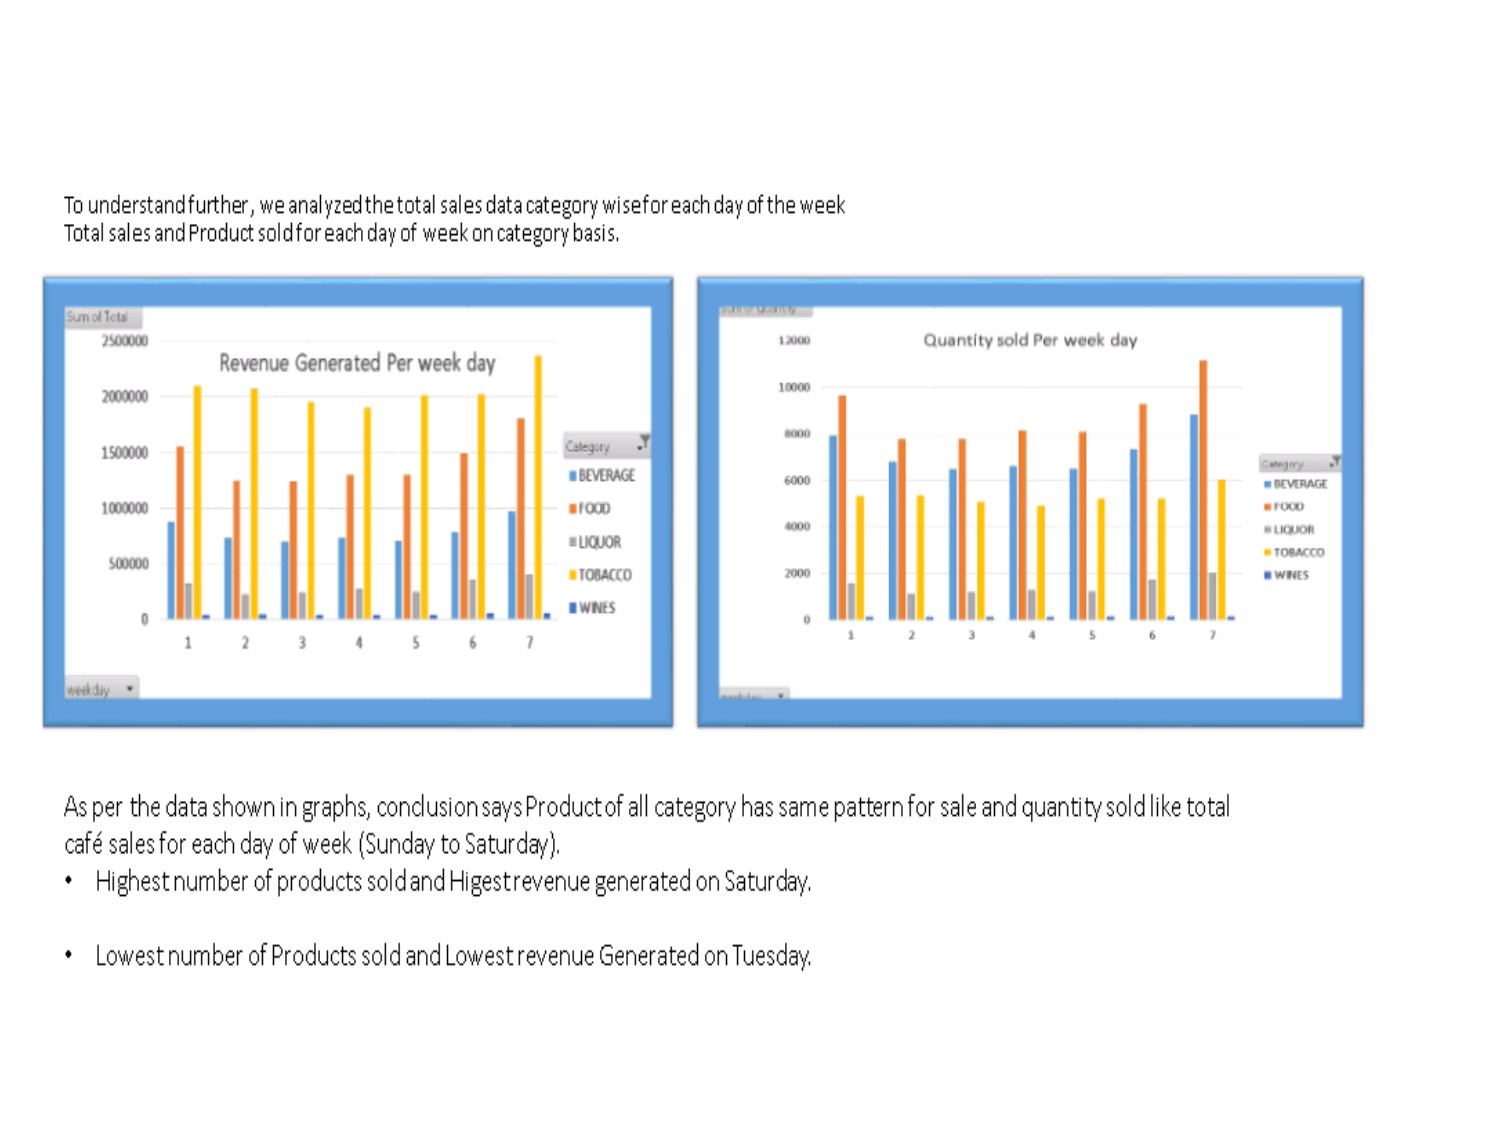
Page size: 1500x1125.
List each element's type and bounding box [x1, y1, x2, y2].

picture [23, 34, 1389, 1055]
